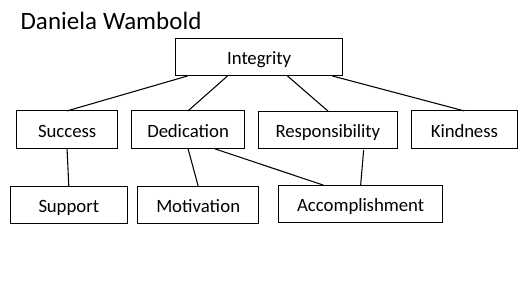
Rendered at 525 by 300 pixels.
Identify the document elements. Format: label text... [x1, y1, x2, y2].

text_box Accomplishment [278, 185, 443, 223]
text_box Success [16, 110, 118, 149]
text_box Integrity [175, 38, 343, 76]
text_box Support [10, 186, 128, 224]
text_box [360, 149, 364, 186]
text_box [187, 75, 228, 111]
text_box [287, 75, 329, 111]
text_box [332, 75, 465, 111]
title Daniela Wambold [5, 5, 518, 37]
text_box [67, 75, 187, 111]
text_box Dedication [131, 110, 245, 149]
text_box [214, 148, 324, 186]
text_box Kindness [411, 110, 518, 149]
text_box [187, 148, 199, 187]
text_box Responsibility [258, 111, 398, 149]
text_box Motivation [137, 186, 259, 224]
